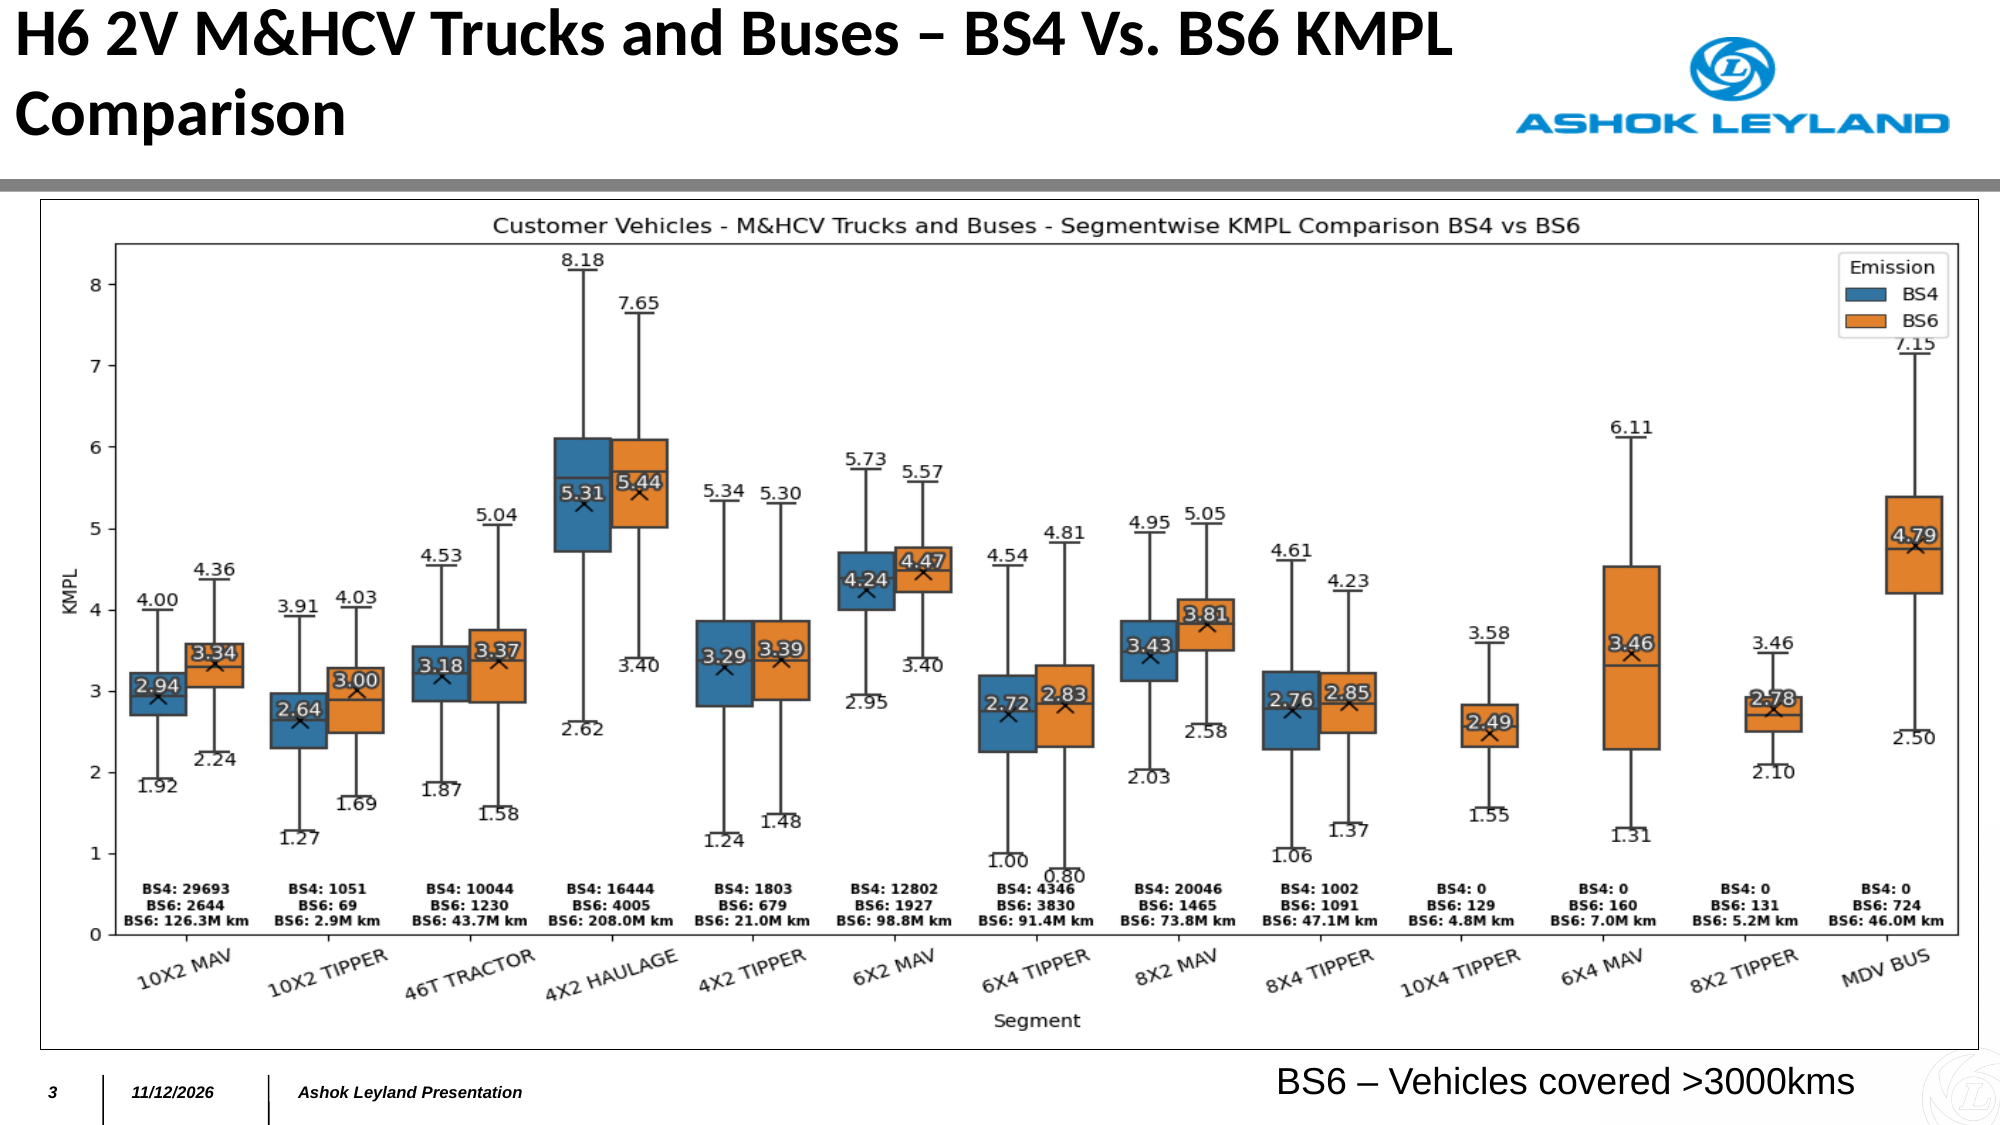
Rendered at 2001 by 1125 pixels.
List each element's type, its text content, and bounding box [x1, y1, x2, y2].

text_box BS6 – Vehicles covered >3000kms [1261, 1061, 1893, 1110]
picture [1736, 71, 1761, 96]
picture [1697, 70, 1729, 90]
picture [1715, 56, 1750, 82]
picture [1736, 48, 1768, 67]
picture [40, 199, 2000, 1125]
picture [1685, 37, 1950, 134]
title H6 2V M&HCV Trucks and Buses – BS4 Vs. BS6 KMPL Comparison [0, 0, 1685, 138]
picture [1704, 42, 1730, 67]
